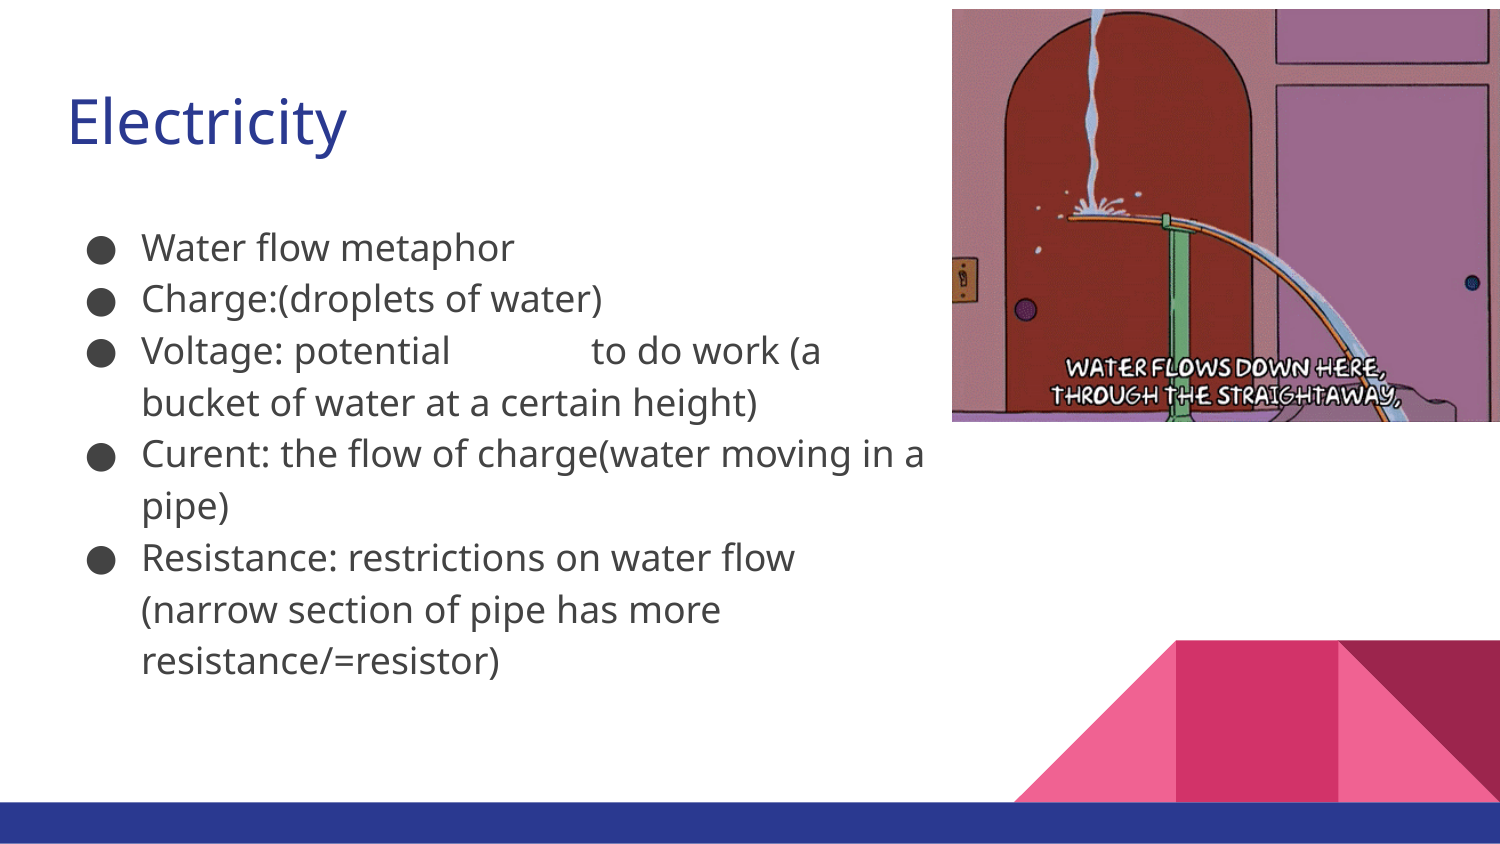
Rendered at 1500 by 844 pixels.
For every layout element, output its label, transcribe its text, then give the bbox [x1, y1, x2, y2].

title Electricity [51, 67, 947, 167]
list Water flow metaphor Charge:(droplets of water) Voltage: potential to do work (a bucket of water at a certain height) Curent: the flow of charge(water moving in a pipe) Resistance: restrictions on water flow (narrow section of pipe has more resistance/=resistor) [51, 201, 953, 750]
picture [952, 9, 1500, 423]
